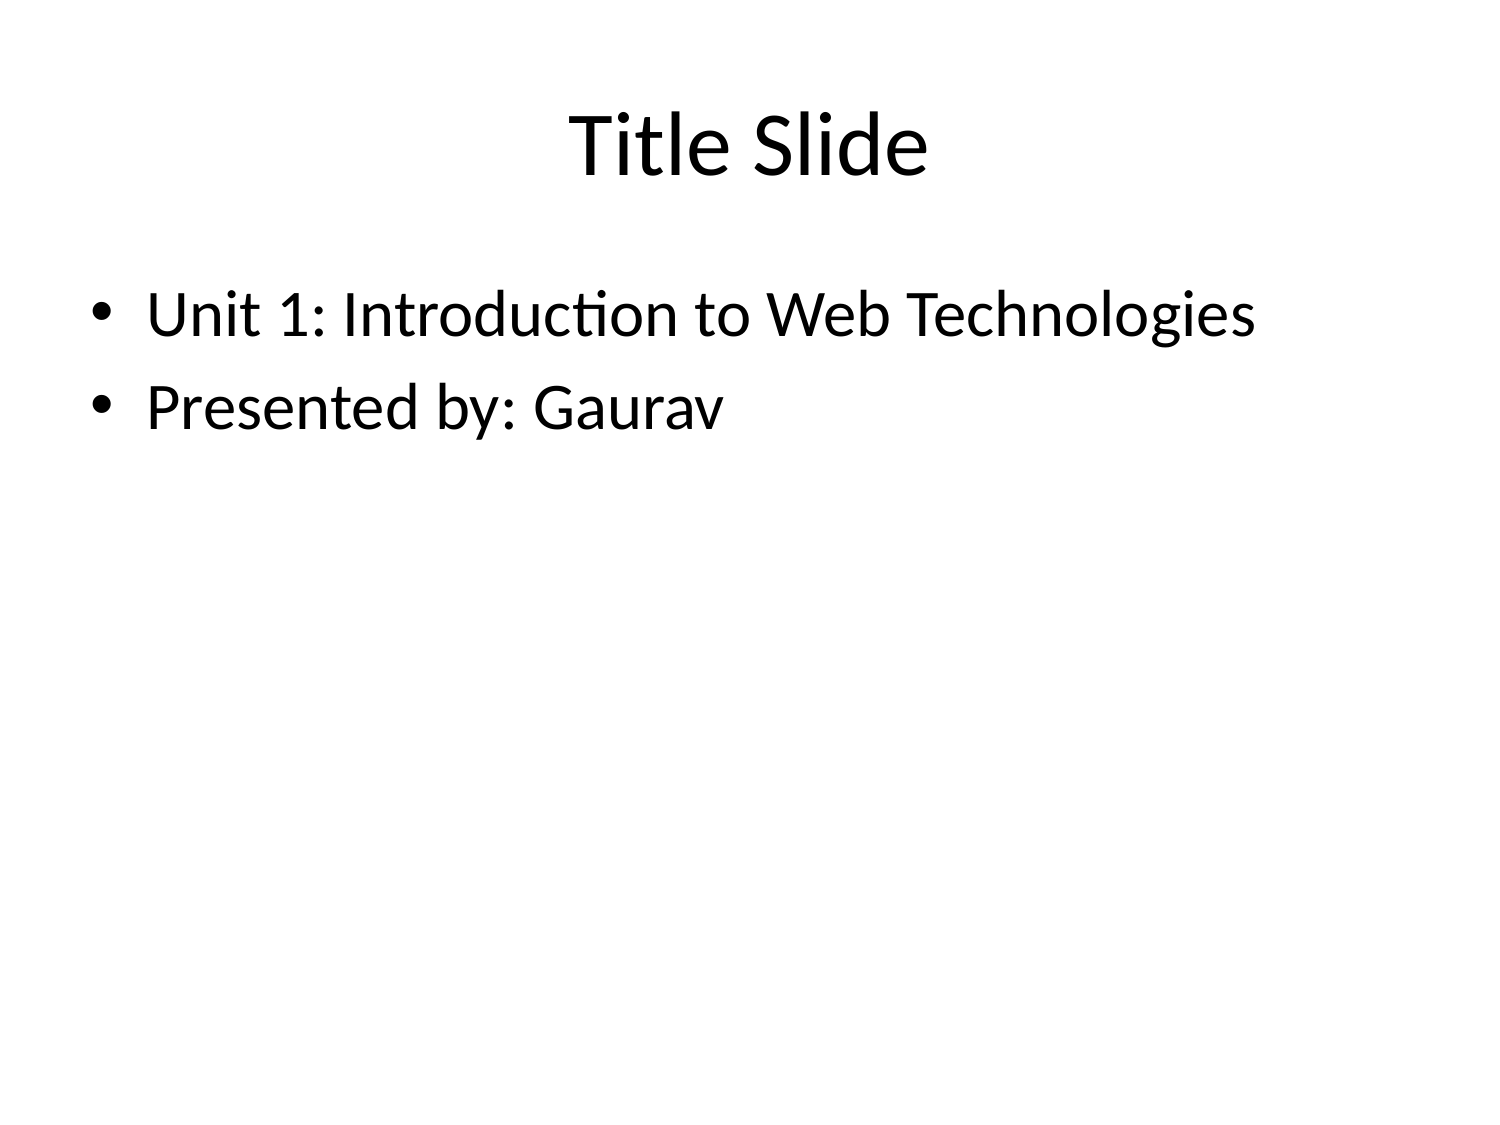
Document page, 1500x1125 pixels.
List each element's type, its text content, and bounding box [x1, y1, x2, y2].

list Unit 1: Introduction to Web Technologies Presented by: Gaurav [75, 262, 1425, 1005]
title Title Slide [75, 45, 1425, 233]
